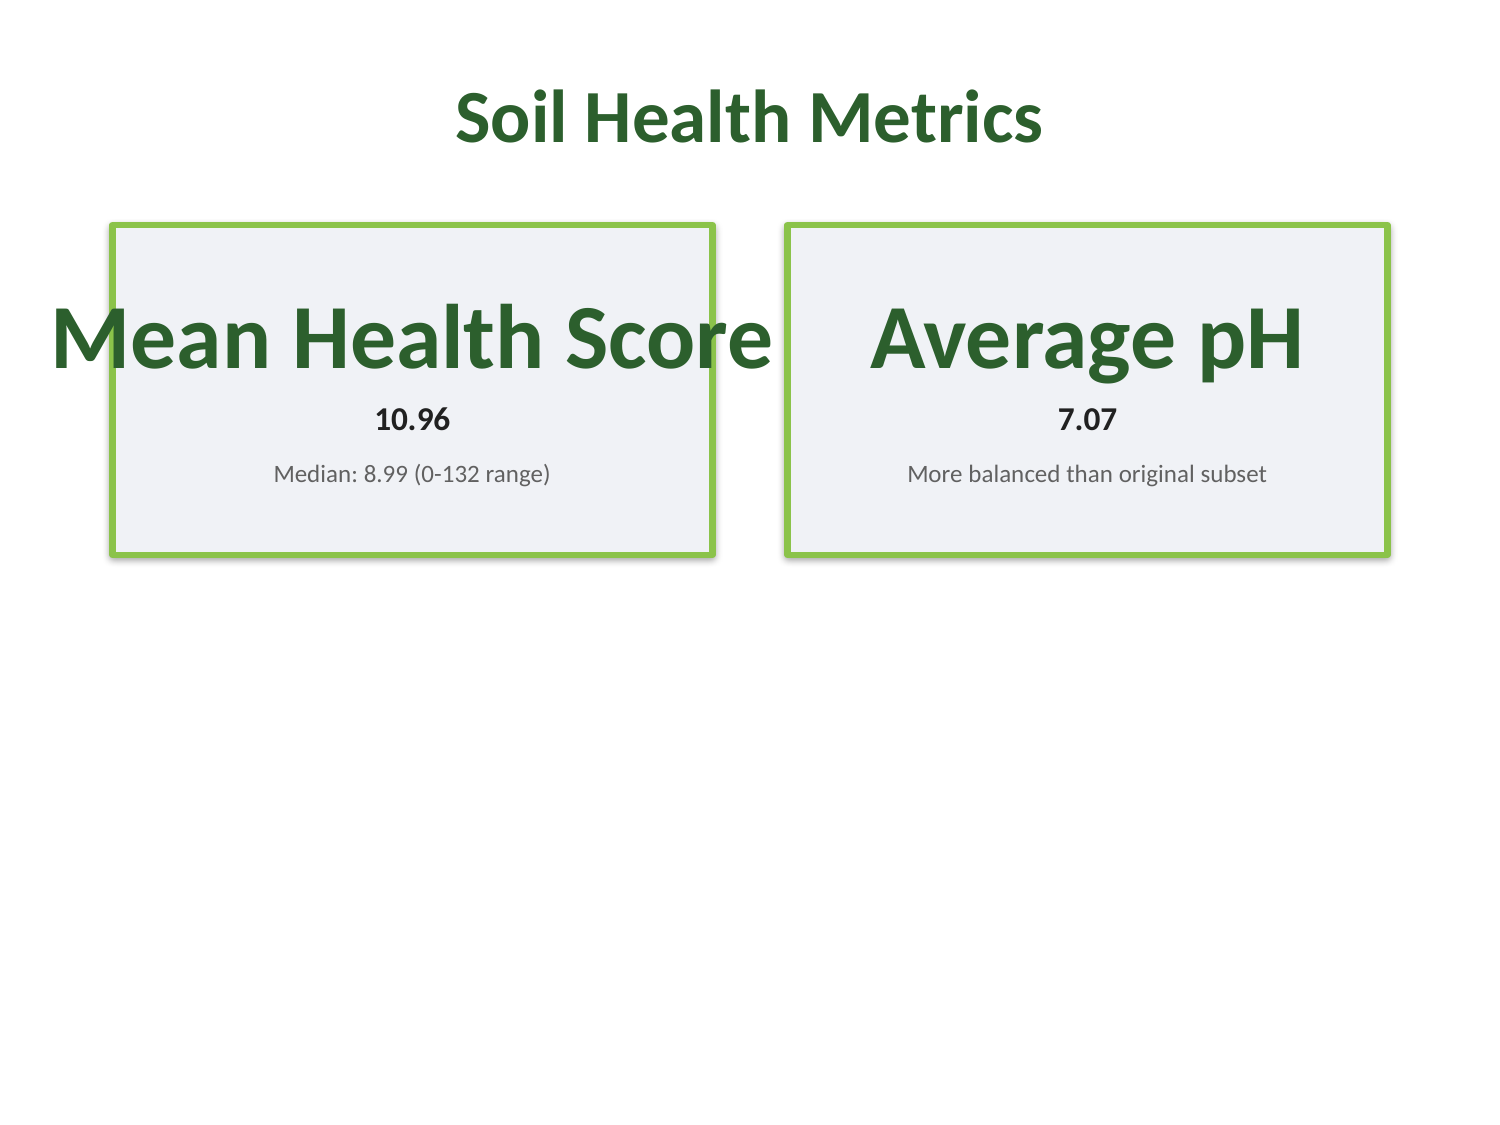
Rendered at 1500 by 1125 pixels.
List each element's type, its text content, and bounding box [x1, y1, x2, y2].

text_box Mean Health Score [35, 269, 782, 395]
text_box 7.07 [1042, 389, 1132, 445]
text_box [112, 224, 713, 269]
text_box Soil Health Metrics [440, 59, 1060, 165]
text_box More balanced than original subset [817, 450, 1358, 495]
text_box Average pH [855, 269, 1320, 395]
text_box [787, 224, 1388, 556]
text_box [112, 395, 713, 556]
text_box Median: 8.99 (0-132 range) [142, 450, 683, 495]
text_box 10.96 [359, 389, 466, 445]
